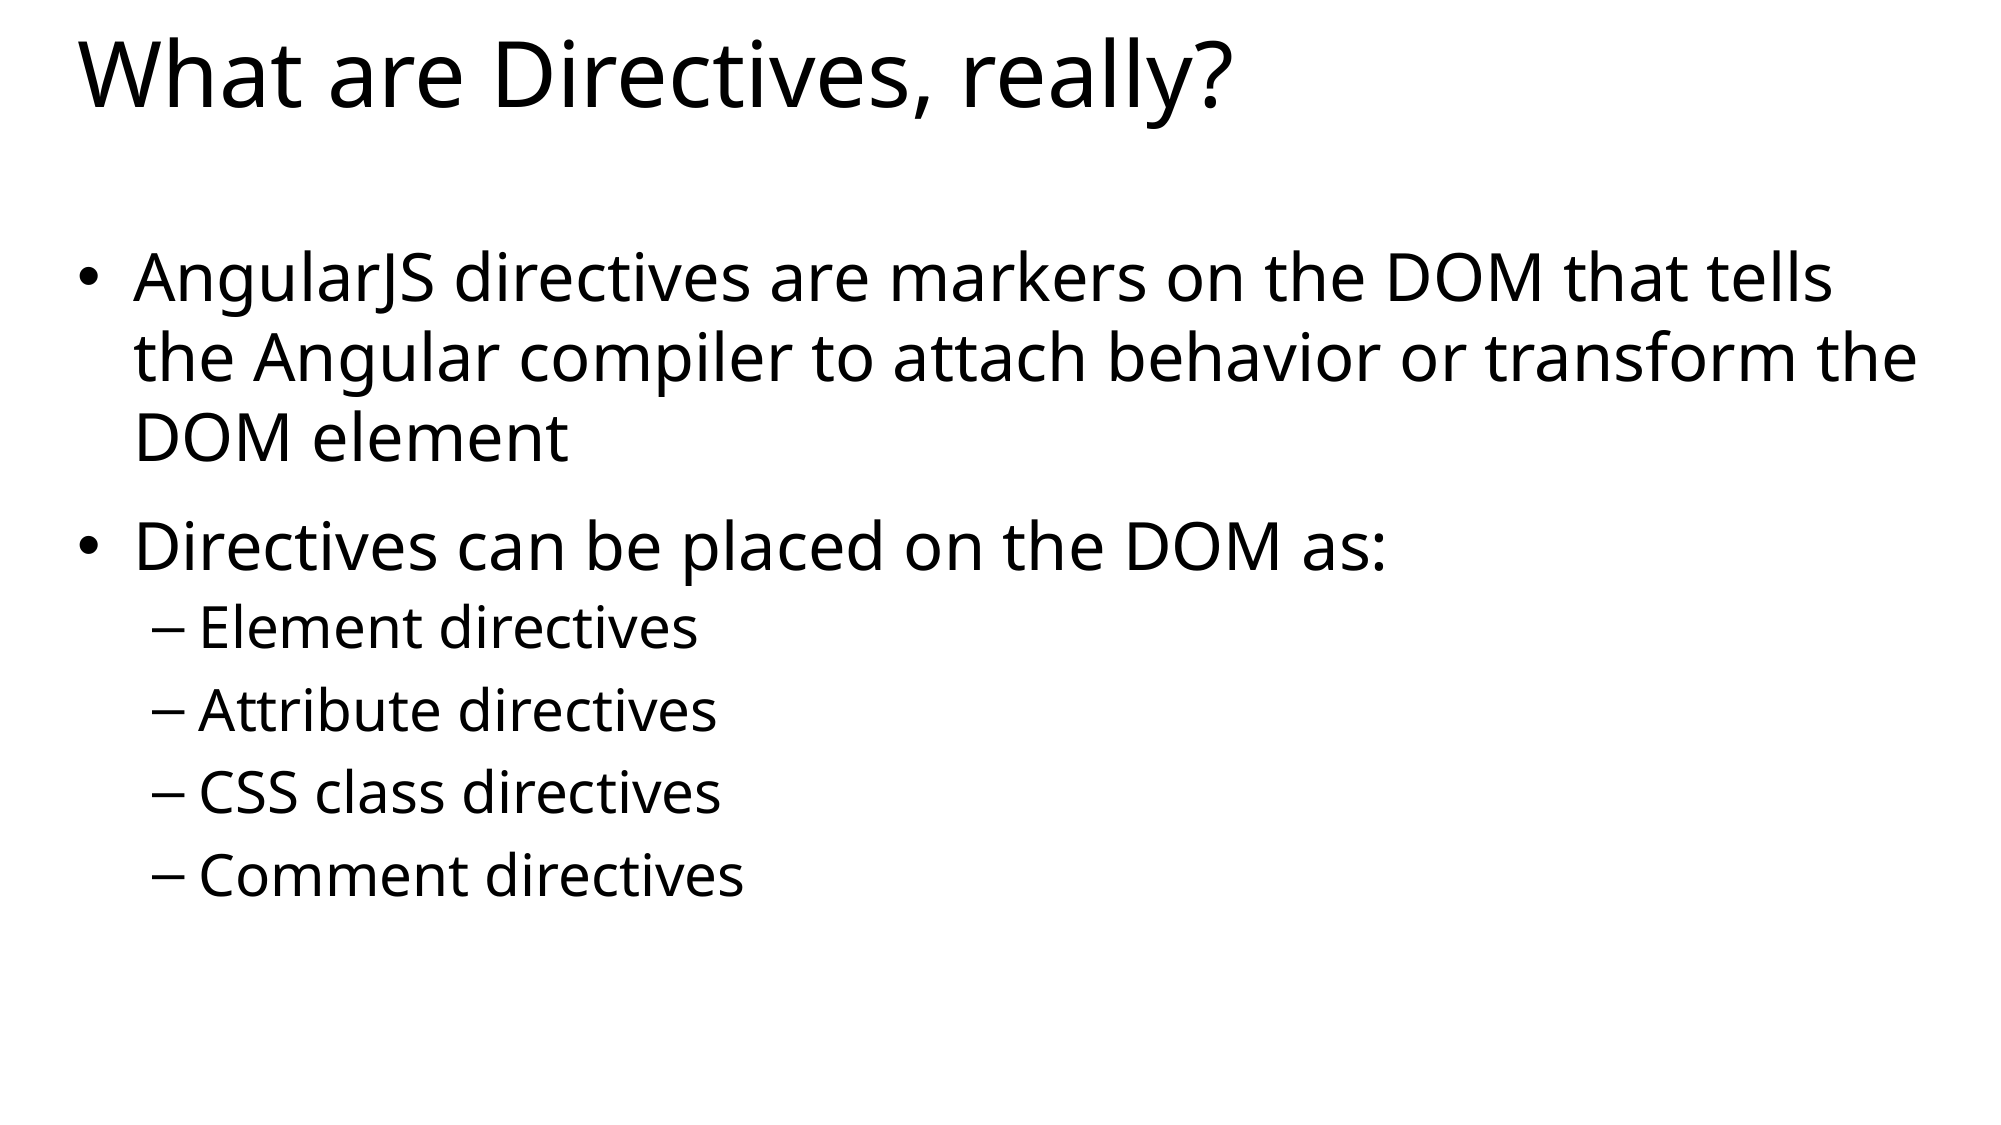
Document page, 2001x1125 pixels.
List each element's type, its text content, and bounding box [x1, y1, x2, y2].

list AngularJS directives are markers on the DOM that tells the Angular compiler to attach behavior or transform the DOM element Directives can be placed on the DOM as: Element directives Attribute directives CSS class directives Comment directives [62, 227, 1953, 1096]
title What are Directives, really? [62, 29, 1953, 205]
